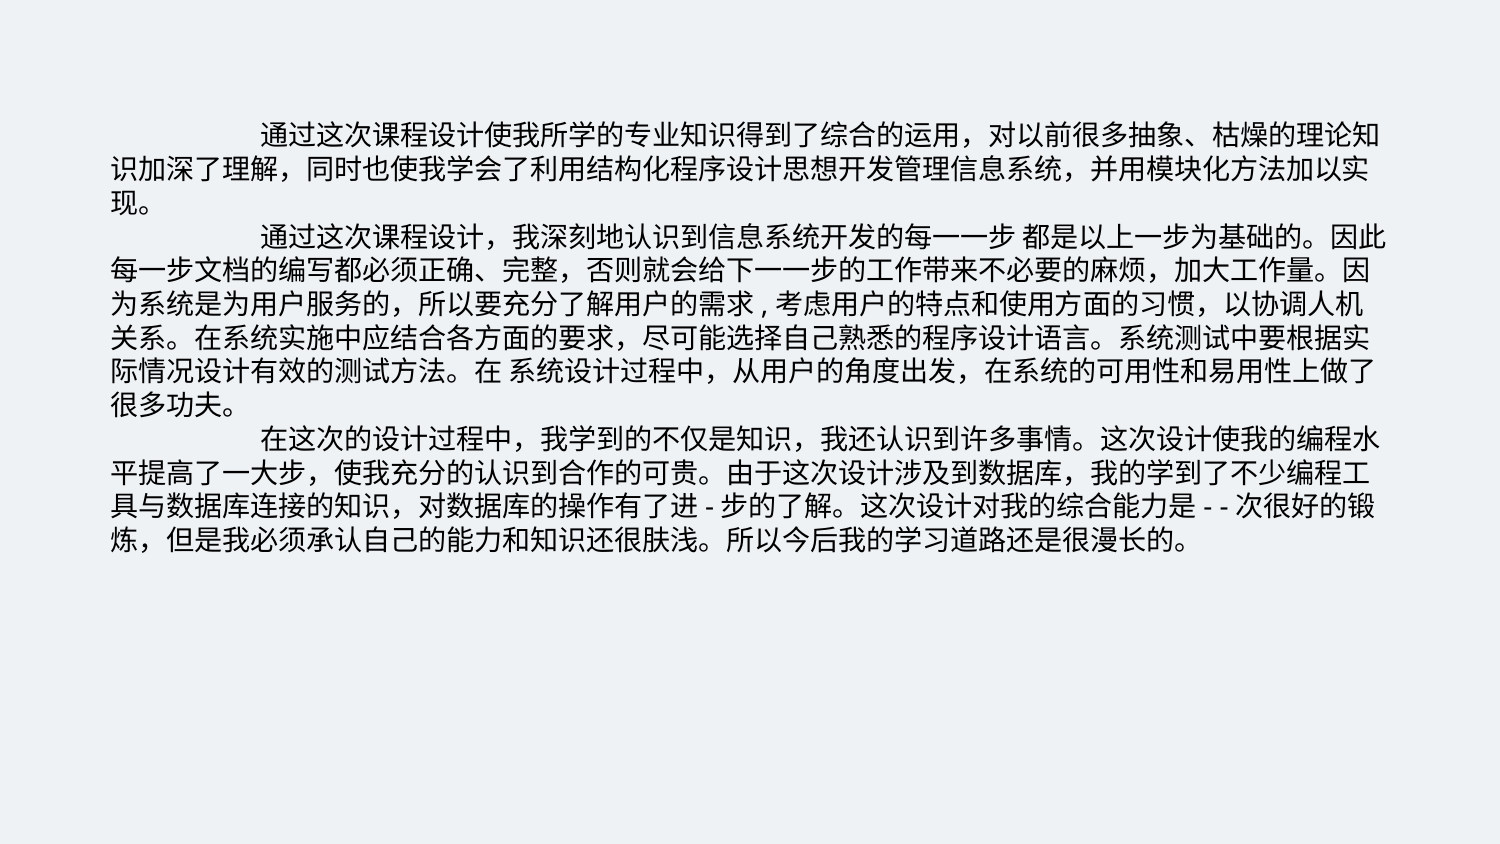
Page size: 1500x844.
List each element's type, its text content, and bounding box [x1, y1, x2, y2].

text_box 通过这次课程设计使我所学的专业知识得到了综合的运用，对以前很多抽象、枯燥的理论知识加深了理解，同时也使我学会了利用结构化程序设计思想开发管理信息系统，并用模块化方法加以实现。 通过这次课程设计，我深刻地认识到信息系统开发的每一一步 都是以上一步为基础的。因此每一步文档的编写都必须正确、完整，否则就会给下一一步的工作带来不必要的麻烦，加大工作量。因为系统是为用户服务的，所以要充分了解用户的需求,考虑用户的特点和使用方面的习惯，以协调人机关系。在系统实施中应结合各方面的要求，尽可能选择自己熟悉的程序设计语言。系统测试中要根据实际情况设计有效的测试方法。在 系统设计过程中，从用户的角度出发，在系统的可用性和易用性上做了很多功夫。 在这次的设计过程中，我学到的不仅是知识，我还认识到许多事情。这次设计使我的编程水平提高了一大步，使我充分的认识到合作的可贵。由于这次设计涉及到数据库，我的学到了不少编程工具与数据库连接的知识，对数据库的操作有了进-步的了解。这次设计对我的综合能力是- -次很好的锻炼，但是我必须承认自己的能力和知识还很肤浅。所以今后我的学习道路还是很漫长的。 [95, 110, 1405, 564]
